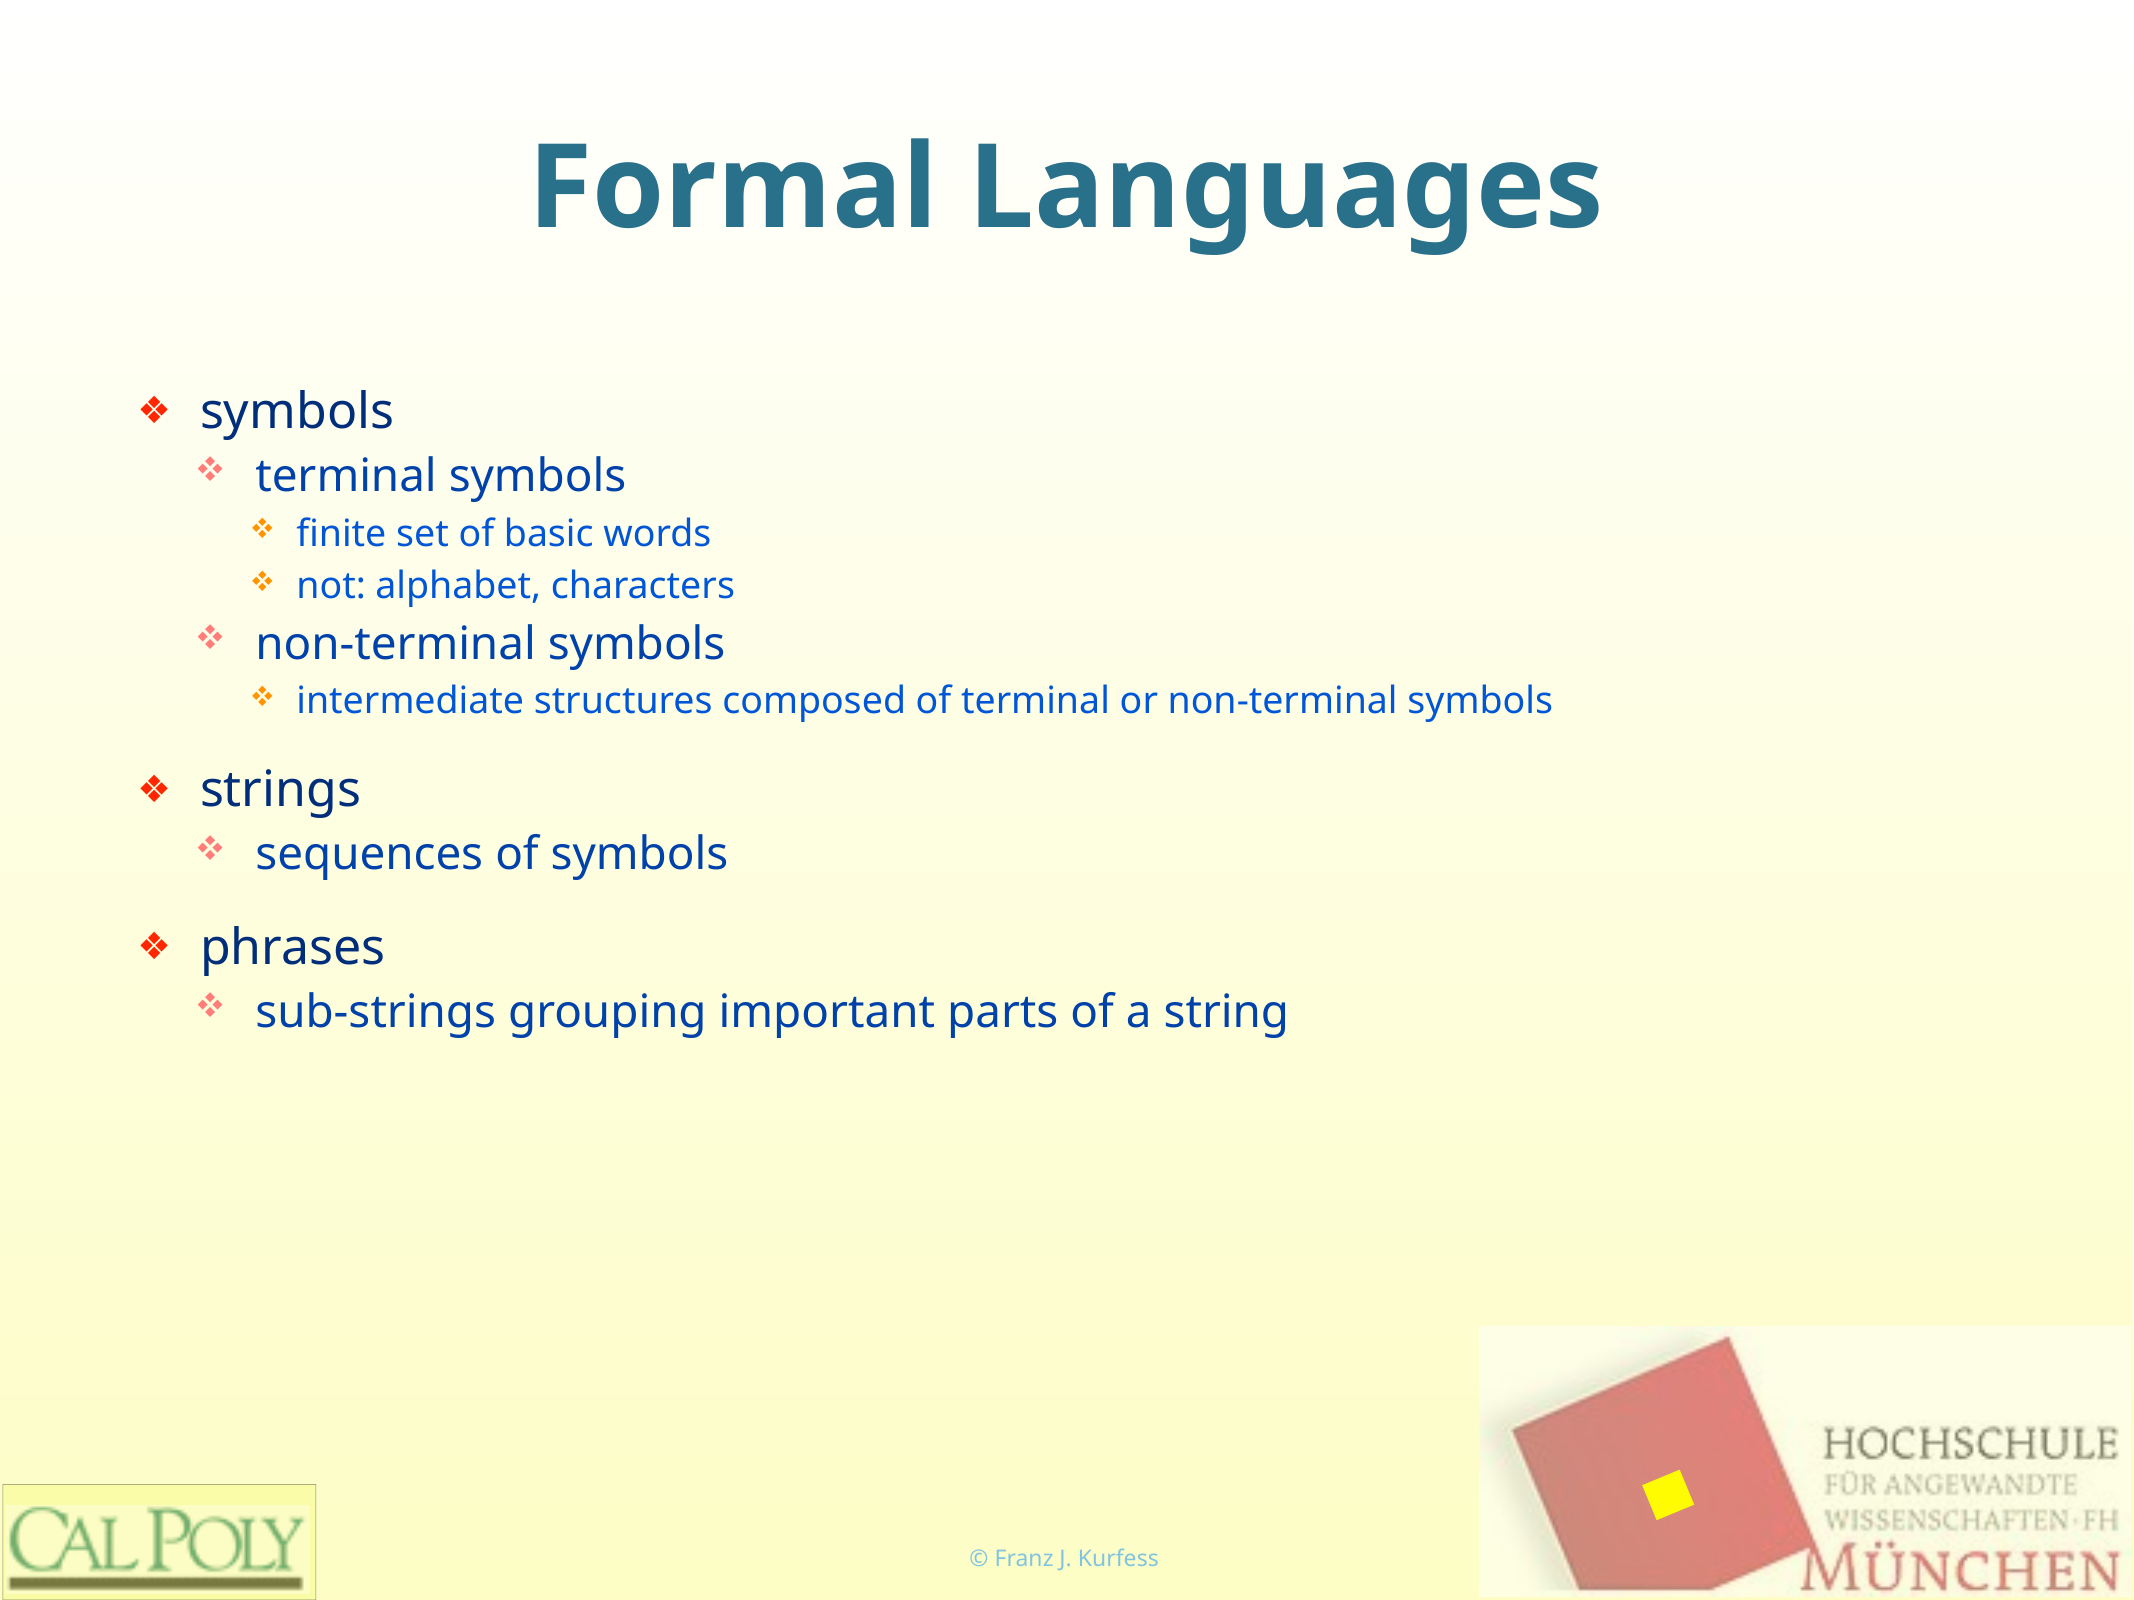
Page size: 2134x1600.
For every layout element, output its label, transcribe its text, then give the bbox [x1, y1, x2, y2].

list symbols terminal symbols finite set of basic words not: alphabet, characters non-terminal symbols intermediate structures composed of terminal or non-terminal symbols strings sequences of symbols phrases sub-strings grouping important parts of a string [128, 376, 2005, 1491]
slide_number [1641, 1469, 1695, 1521]
title Formal Languages [128, 0, 2005, 363]
